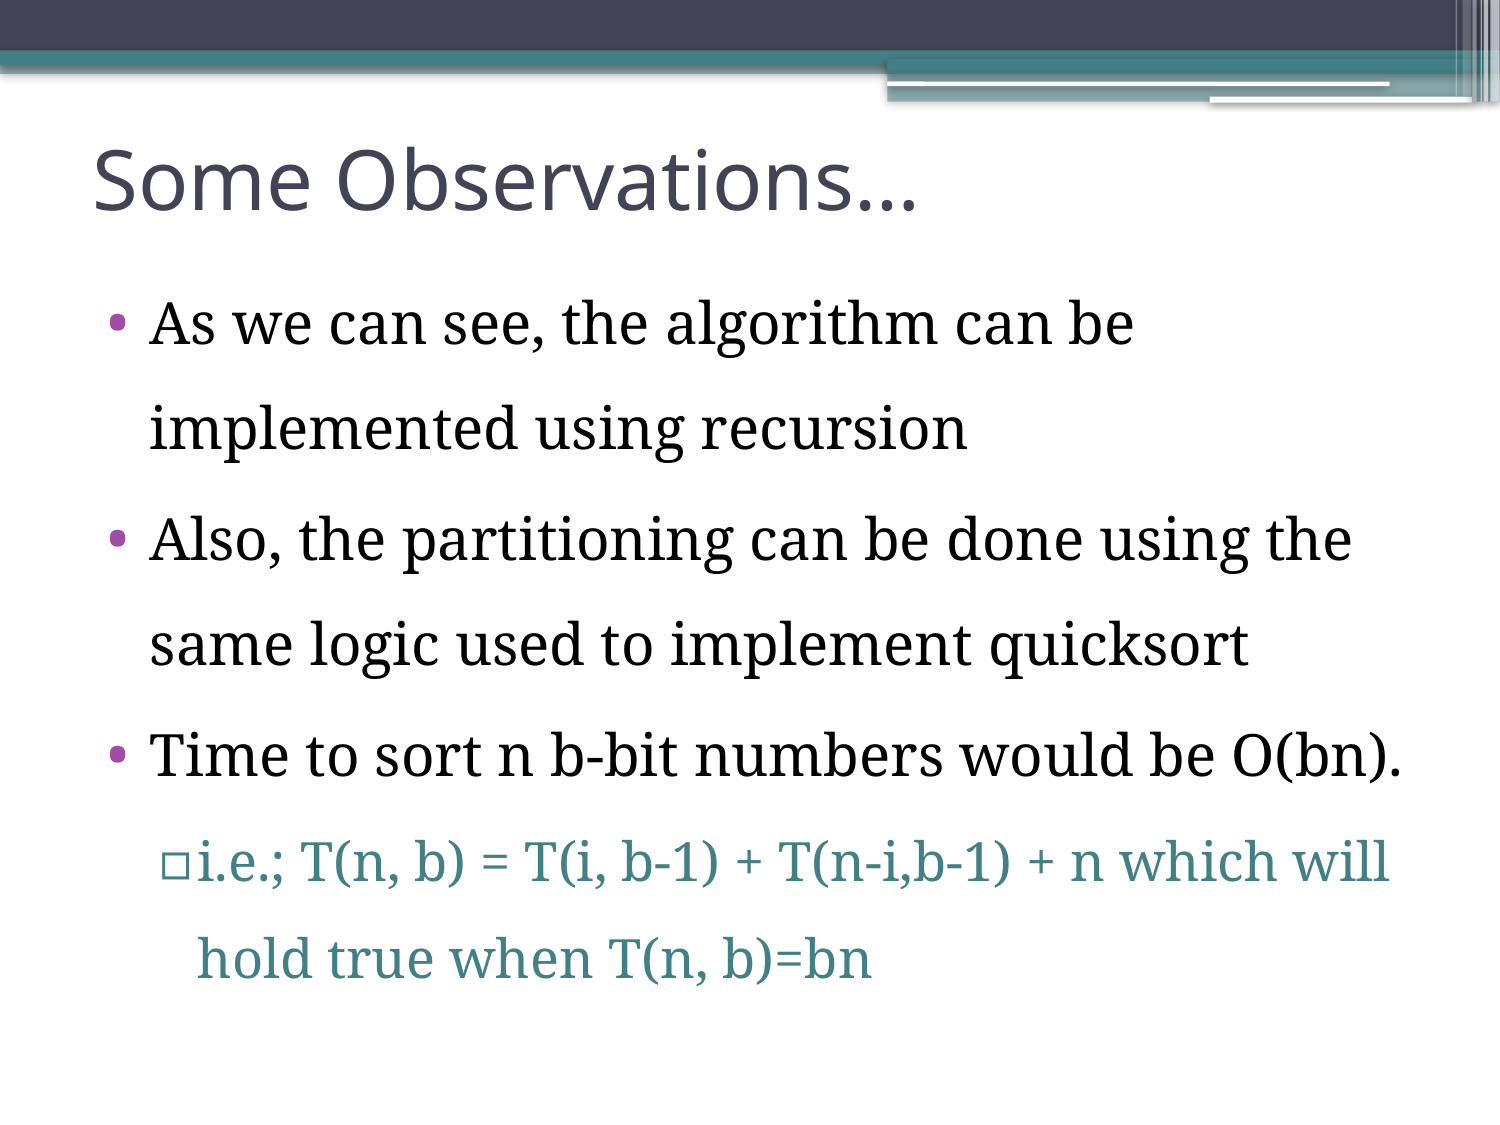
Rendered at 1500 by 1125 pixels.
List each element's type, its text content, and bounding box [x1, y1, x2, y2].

title Some Observations… [78, 90, 1428, 265]
list As we can see, the algorithm can be implemented using recursion Also, the partitioning can be done using the same logic used to implement quicksort Time to sort n b-bit numbers would be O(bn). i.e.; T(n, b) = T(i, b-1) + T(n-i,b-1) + n which will hold true when T(n, b)=bn [75, 243, 1425, 1055]
